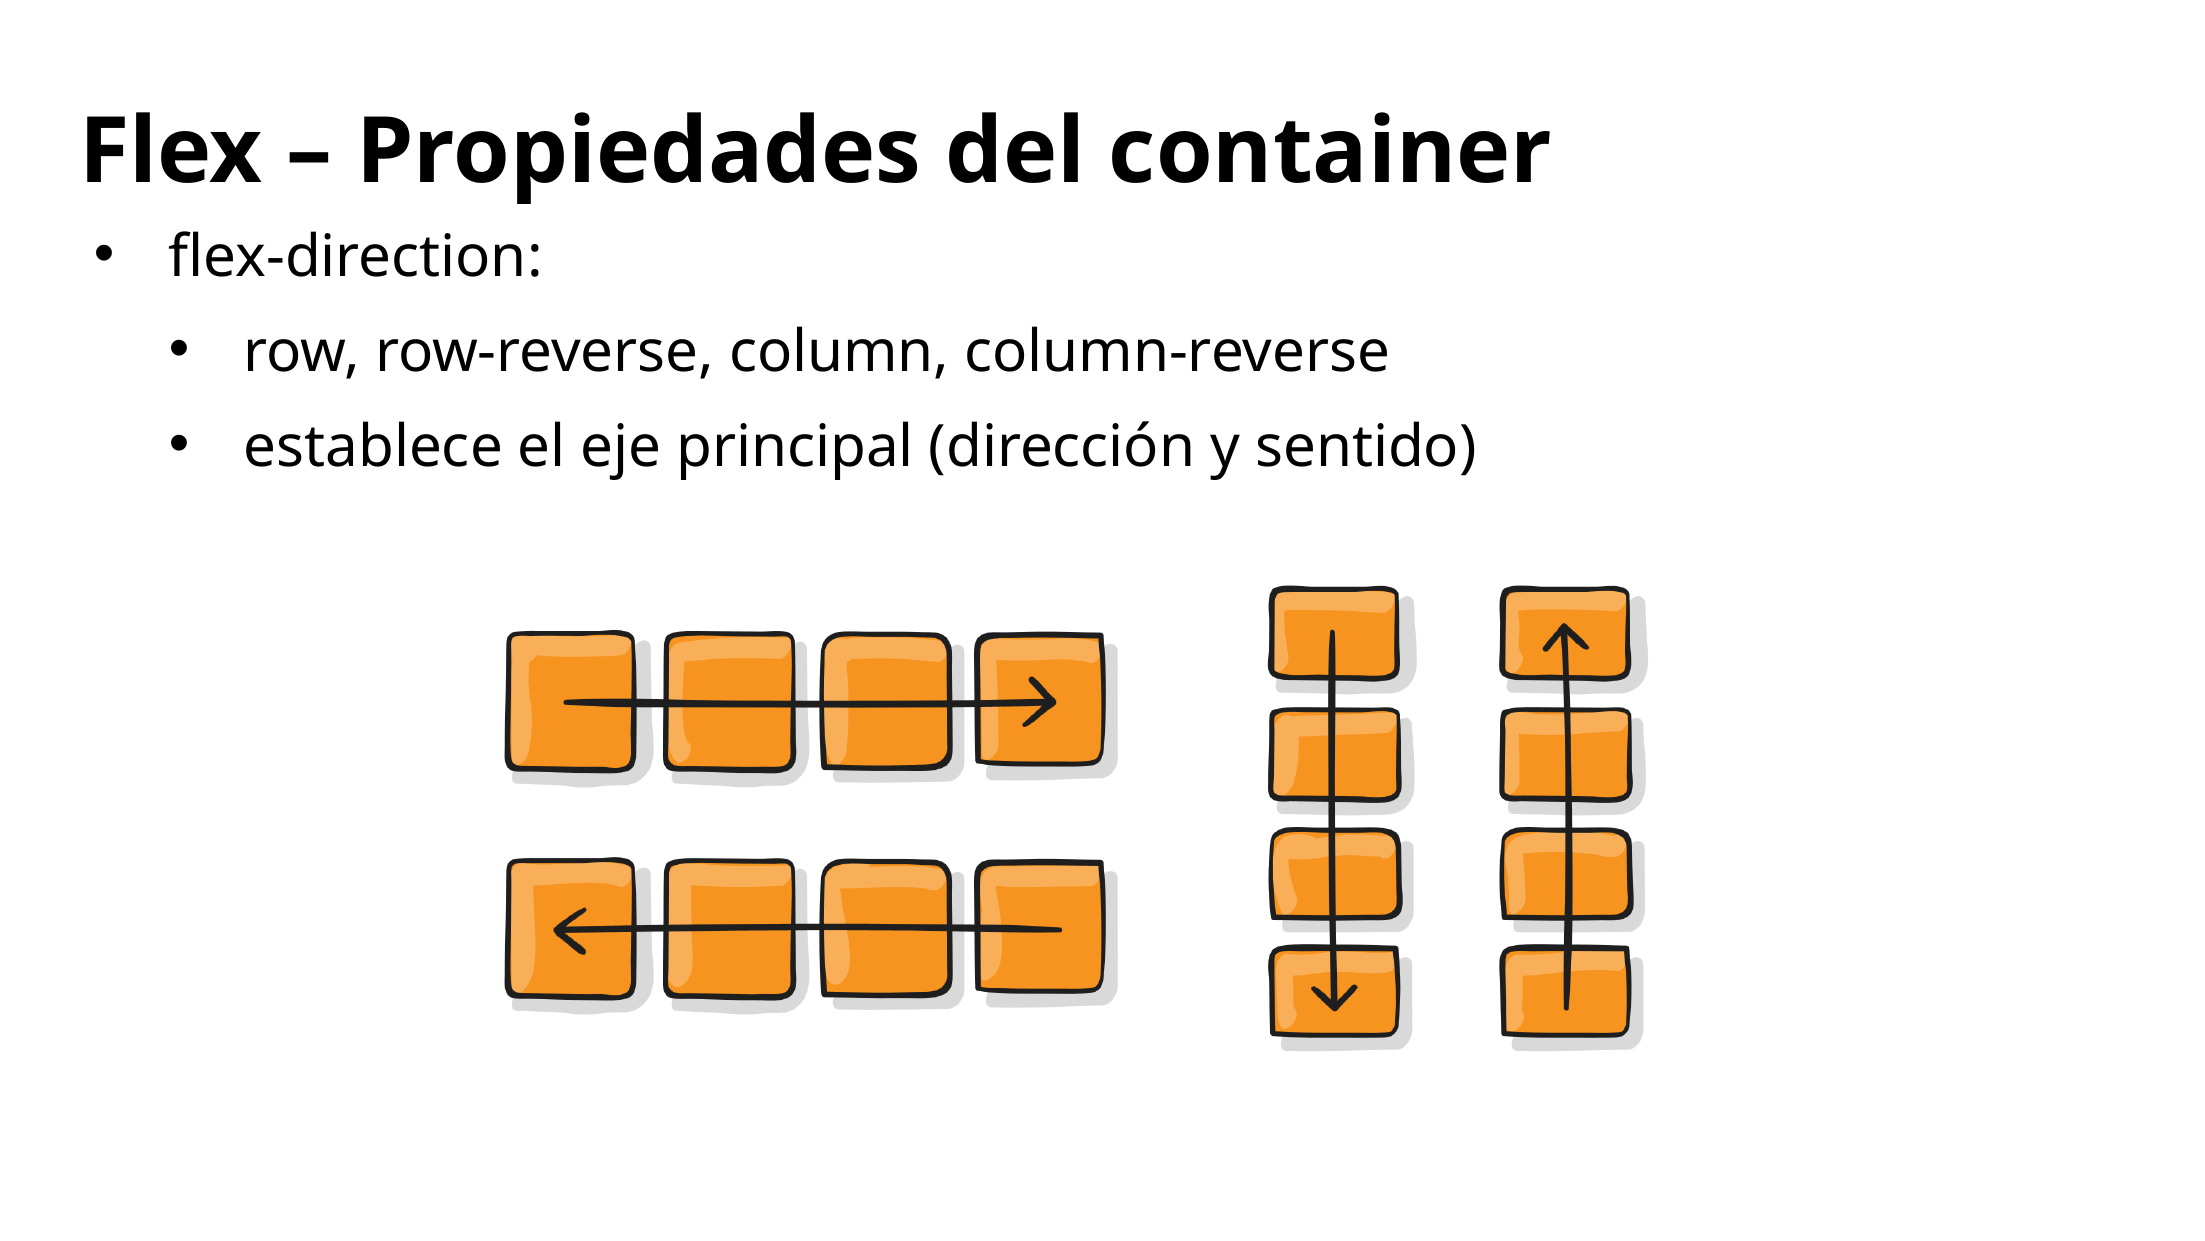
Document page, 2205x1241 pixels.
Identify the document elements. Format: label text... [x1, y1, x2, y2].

text_box flex-direction: row, row-reverse, column, column-reverse establece el eje principal (dirección y sentido) [79, 210, 2126, 581]
picture [491, 538, 1723, 1104]
title Flex – Propiedades del container [79, 41, 2136, 264]
